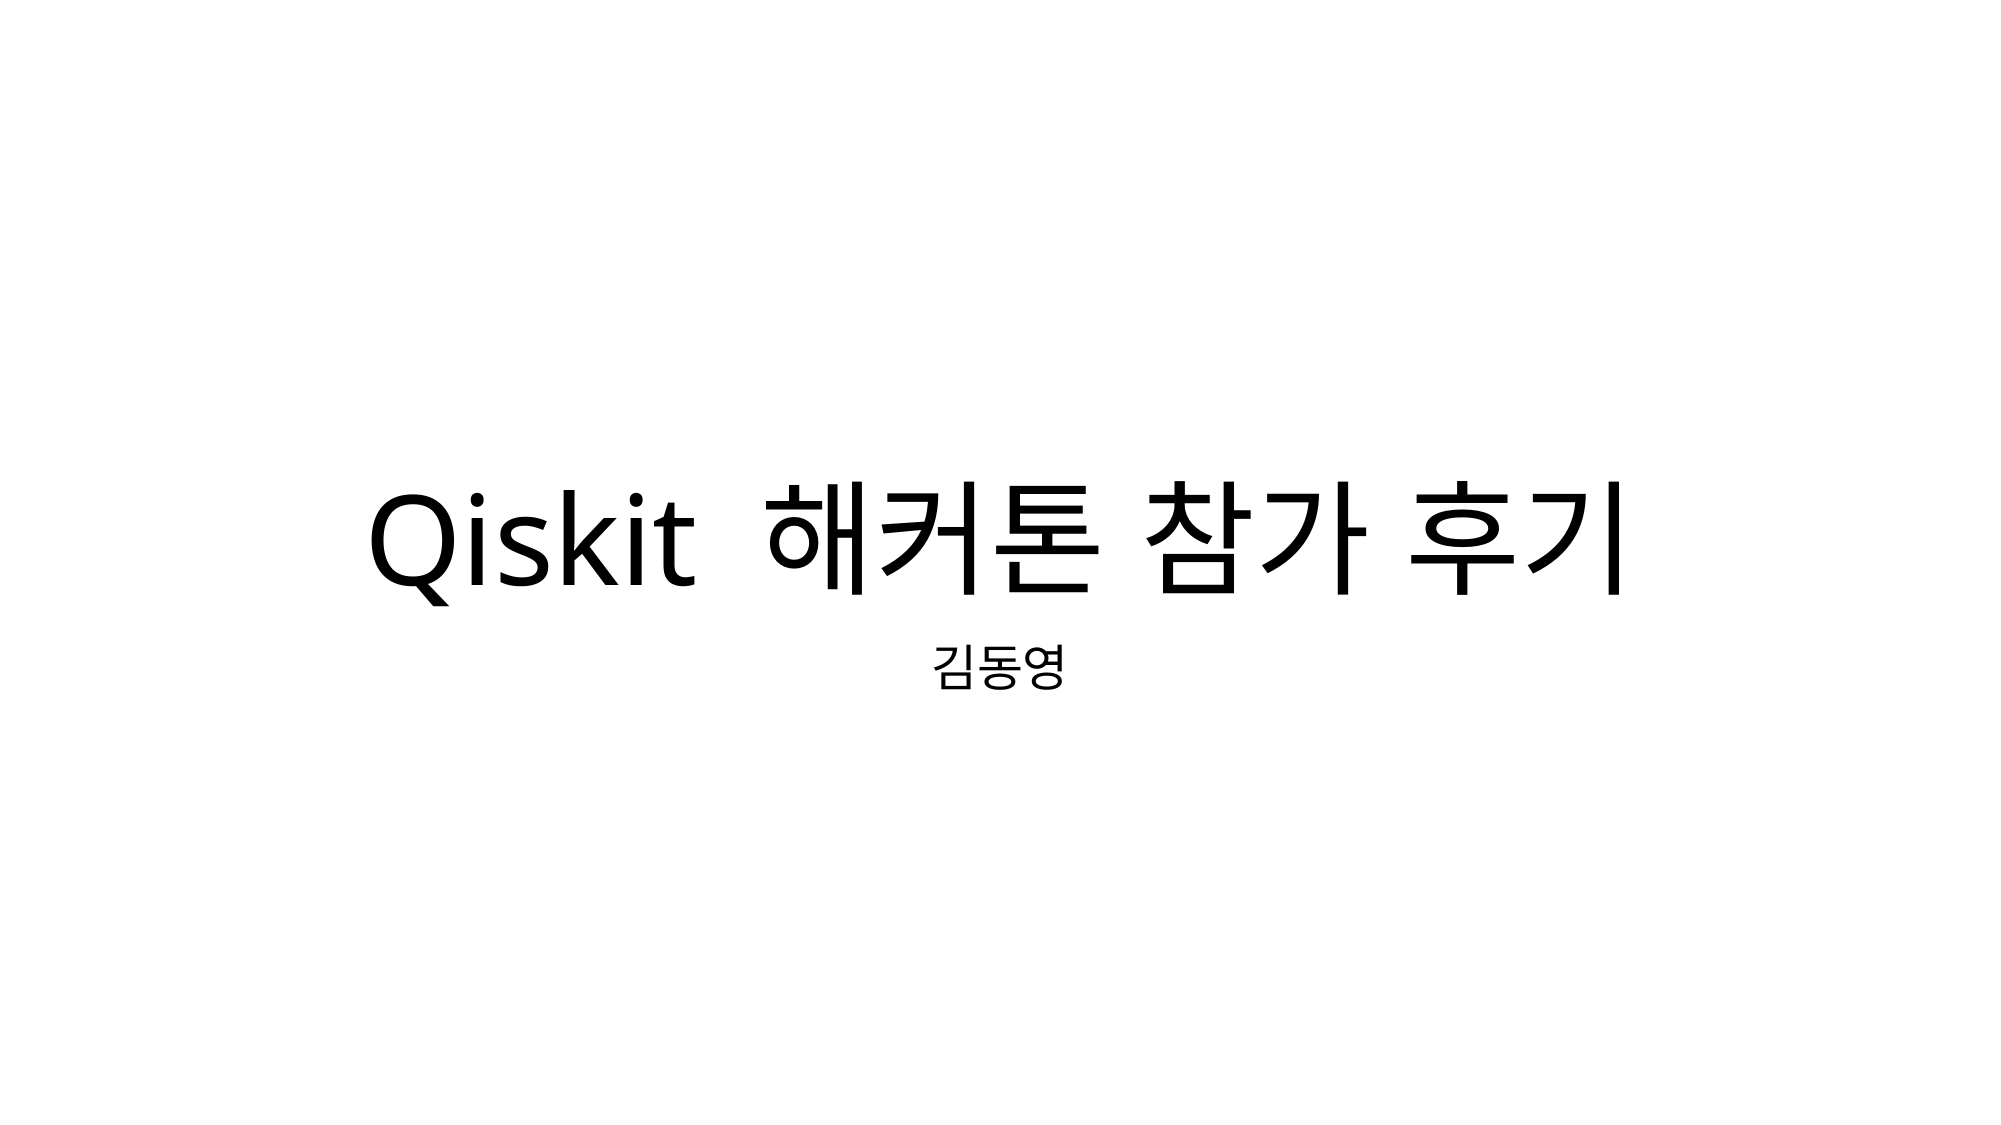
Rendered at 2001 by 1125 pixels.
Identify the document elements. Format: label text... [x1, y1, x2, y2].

title Qiskit 해커톤 참가 후기 [249, 228, 1750, 621]
subtitle 김동영 [249, 635, 1750, 908]
